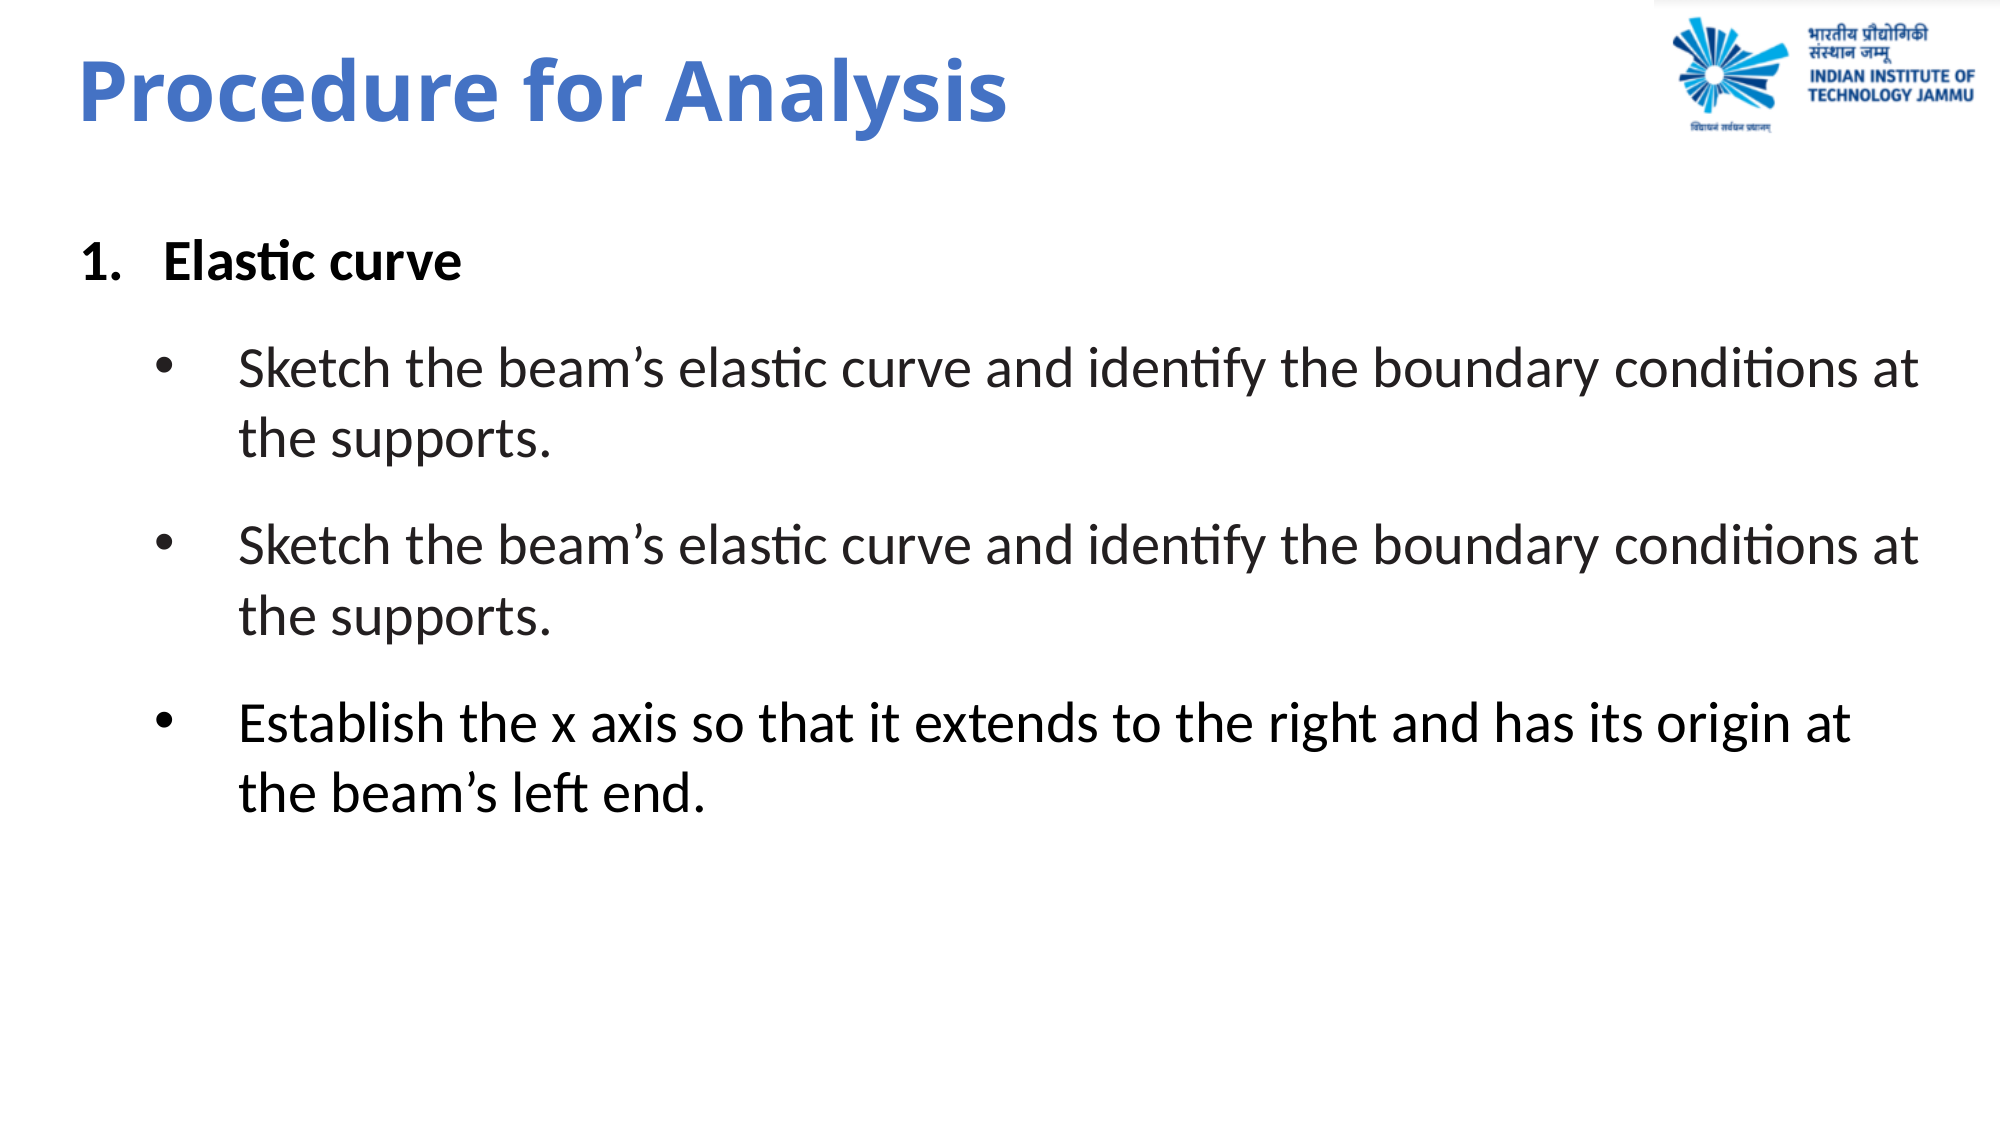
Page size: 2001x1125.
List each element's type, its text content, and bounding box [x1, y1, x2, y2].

text_box Procedure for Analysis [61, 29, 1654, 147]
picture [1654, 0, 2000, 147]
subtitle Elastic curve Sketch the beam’s elastic curve and identify the boundary conditions at the supports. Sketch the beam’s elastic curve and identify the boundary conditions at the supports. Establish the x axis so that it extends to the right and has its origin at the beam’s left end. [64, 214, 1936, 939]
